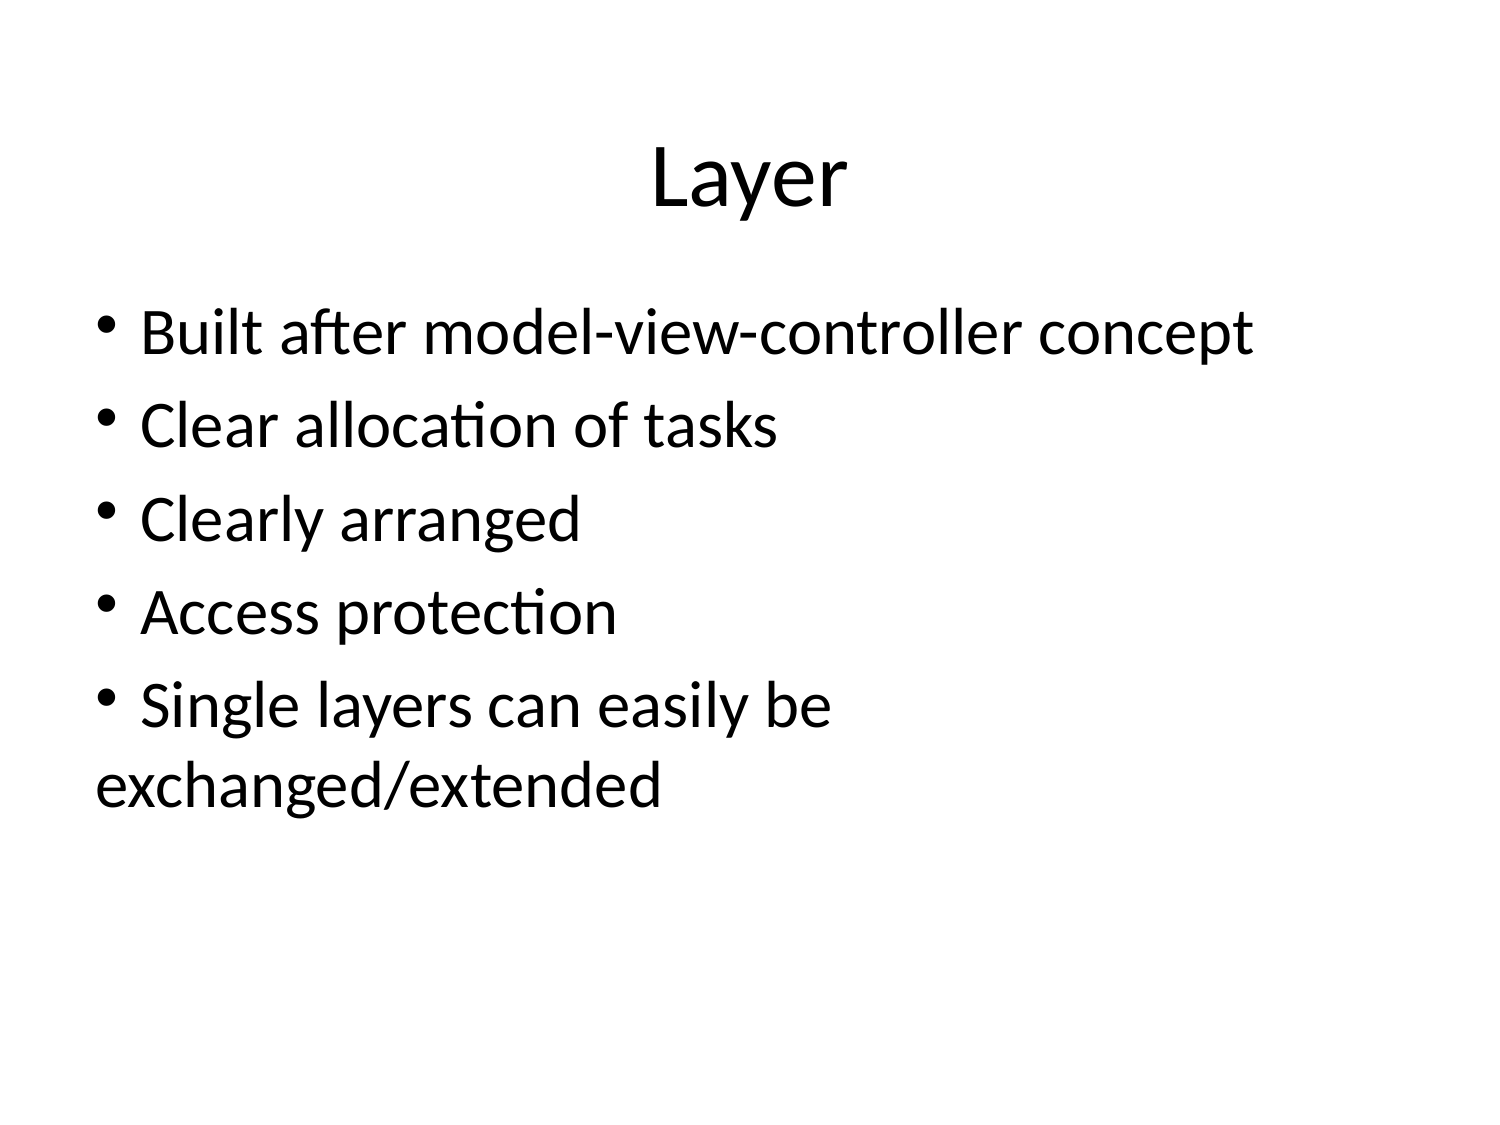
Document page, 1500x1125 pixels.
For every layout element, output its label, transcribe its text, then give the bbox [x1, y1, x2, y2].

title Layer [74, 77, 1425, 265]
subtitle Built after model-view-controller concept Clear allocation of tasks Clearly arranged Access protection Single layers can easily be exchanged/extended [80, 214, 1431, 895]
